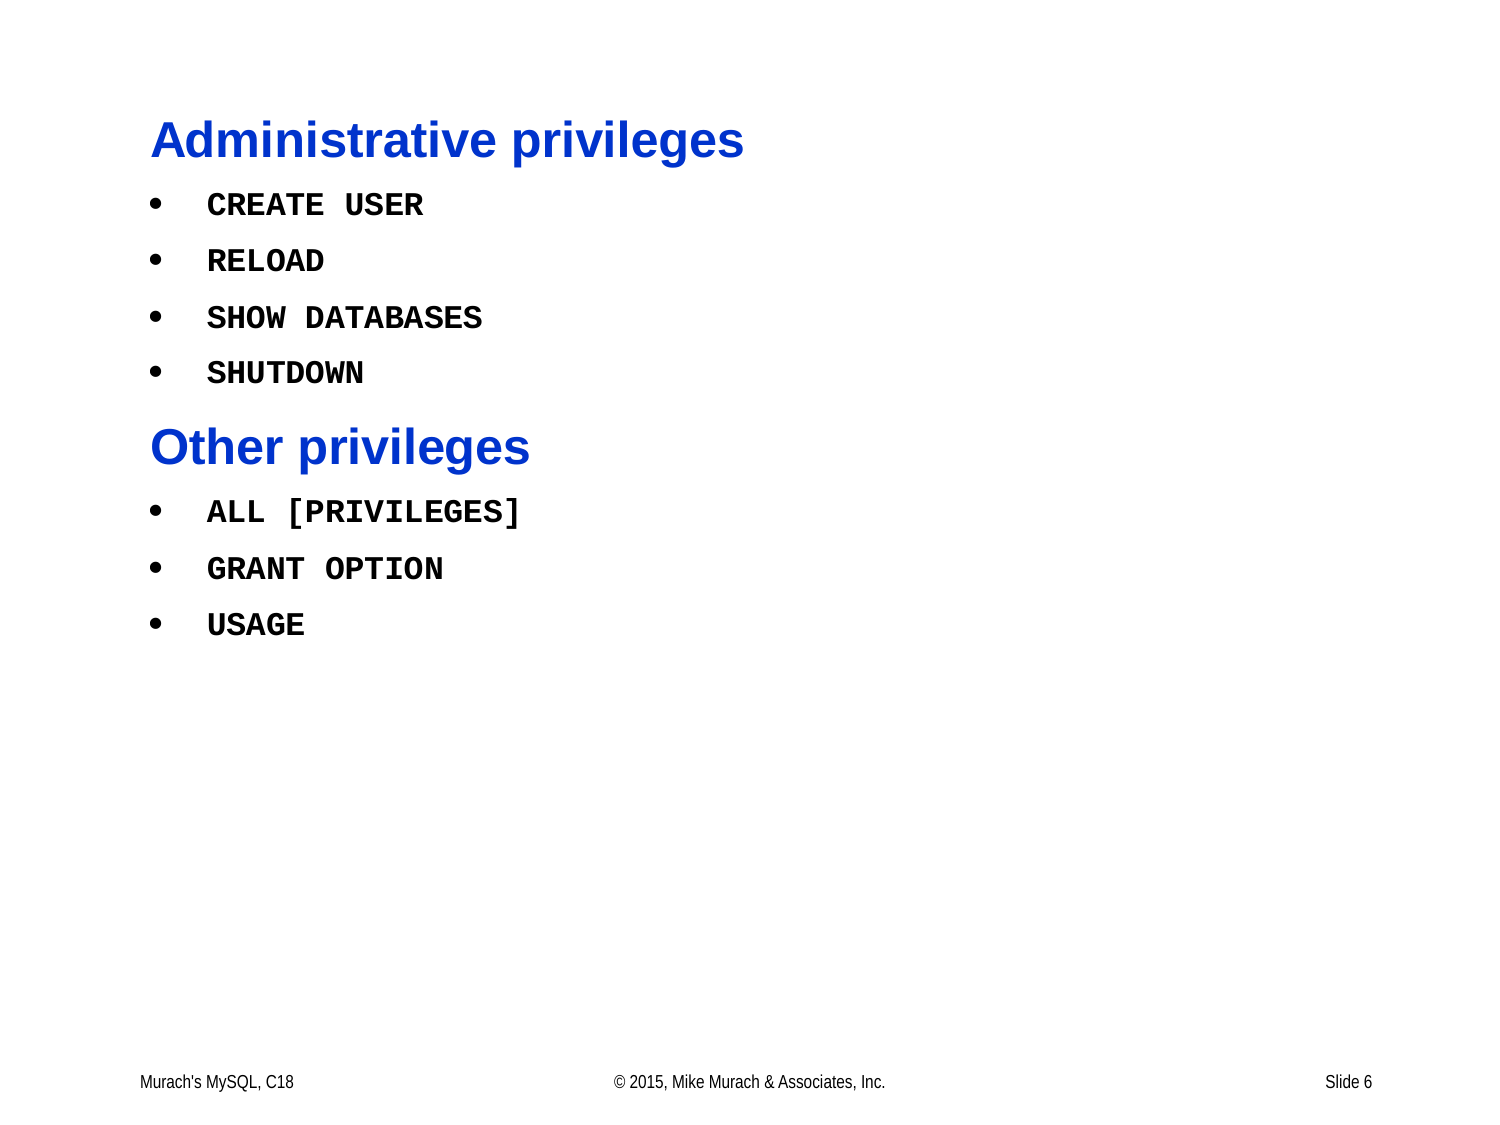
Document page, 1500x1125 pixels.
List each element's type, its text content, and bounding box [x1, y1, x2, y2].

slide_number Murach's MySQL, C18 [124, 1024, 451, 1101]
footer © 2015, Mike Murach & Associates, Inc. [474, 1024, 1026, 1101]
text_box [149, 112, 1351, 704]
slide_number Slide 6 [1074, 1024, 1388, 1101]
